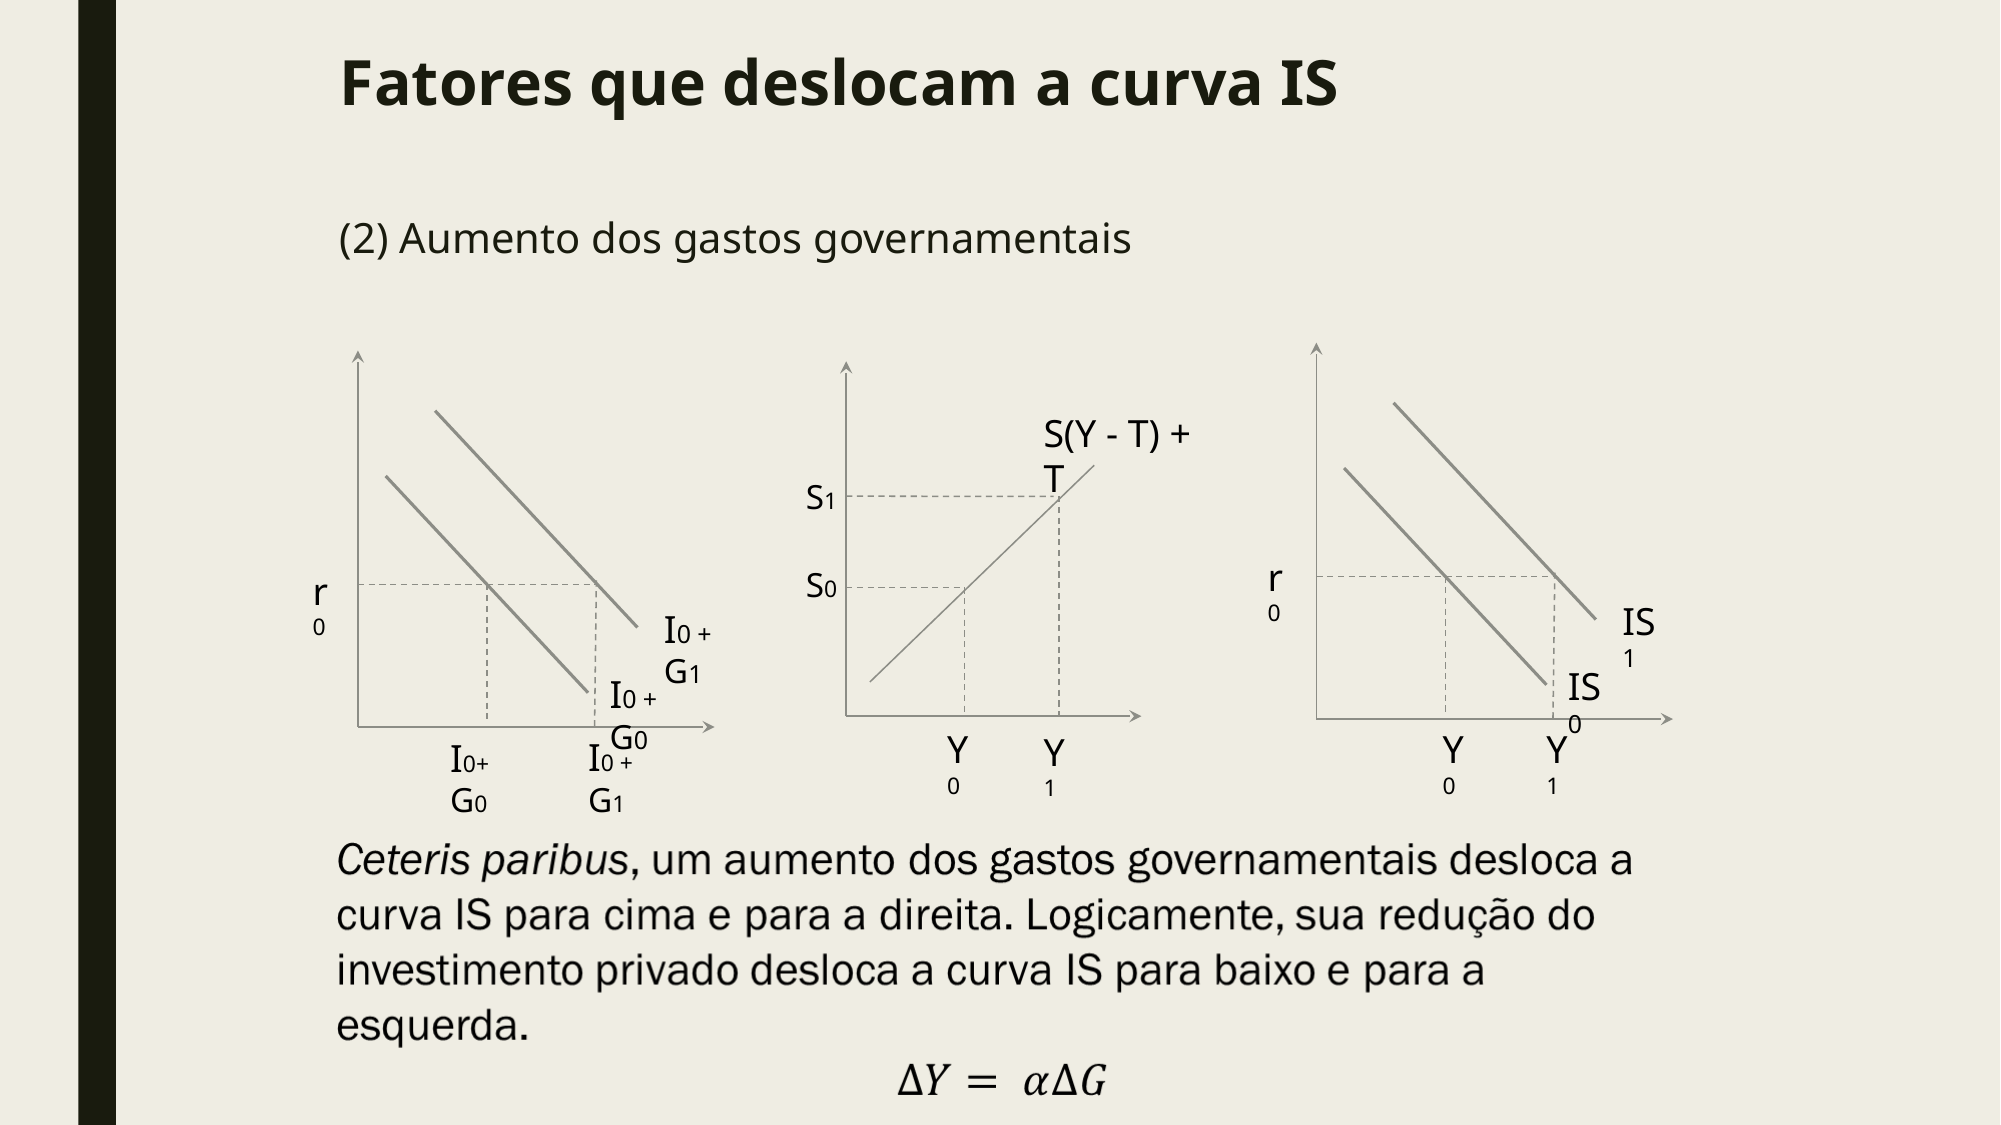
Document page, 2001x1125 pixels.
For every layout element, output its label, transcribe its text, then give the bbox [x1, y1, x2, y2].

list (2) Aumento dos gastos governamentais [324, 208, 1675, 315]
title Fatores que deslocam a curva IS [324, 45, 1675, 208]
text_box [321, 822, 1685, 1116]
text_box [297, 342, 1684, 788]
